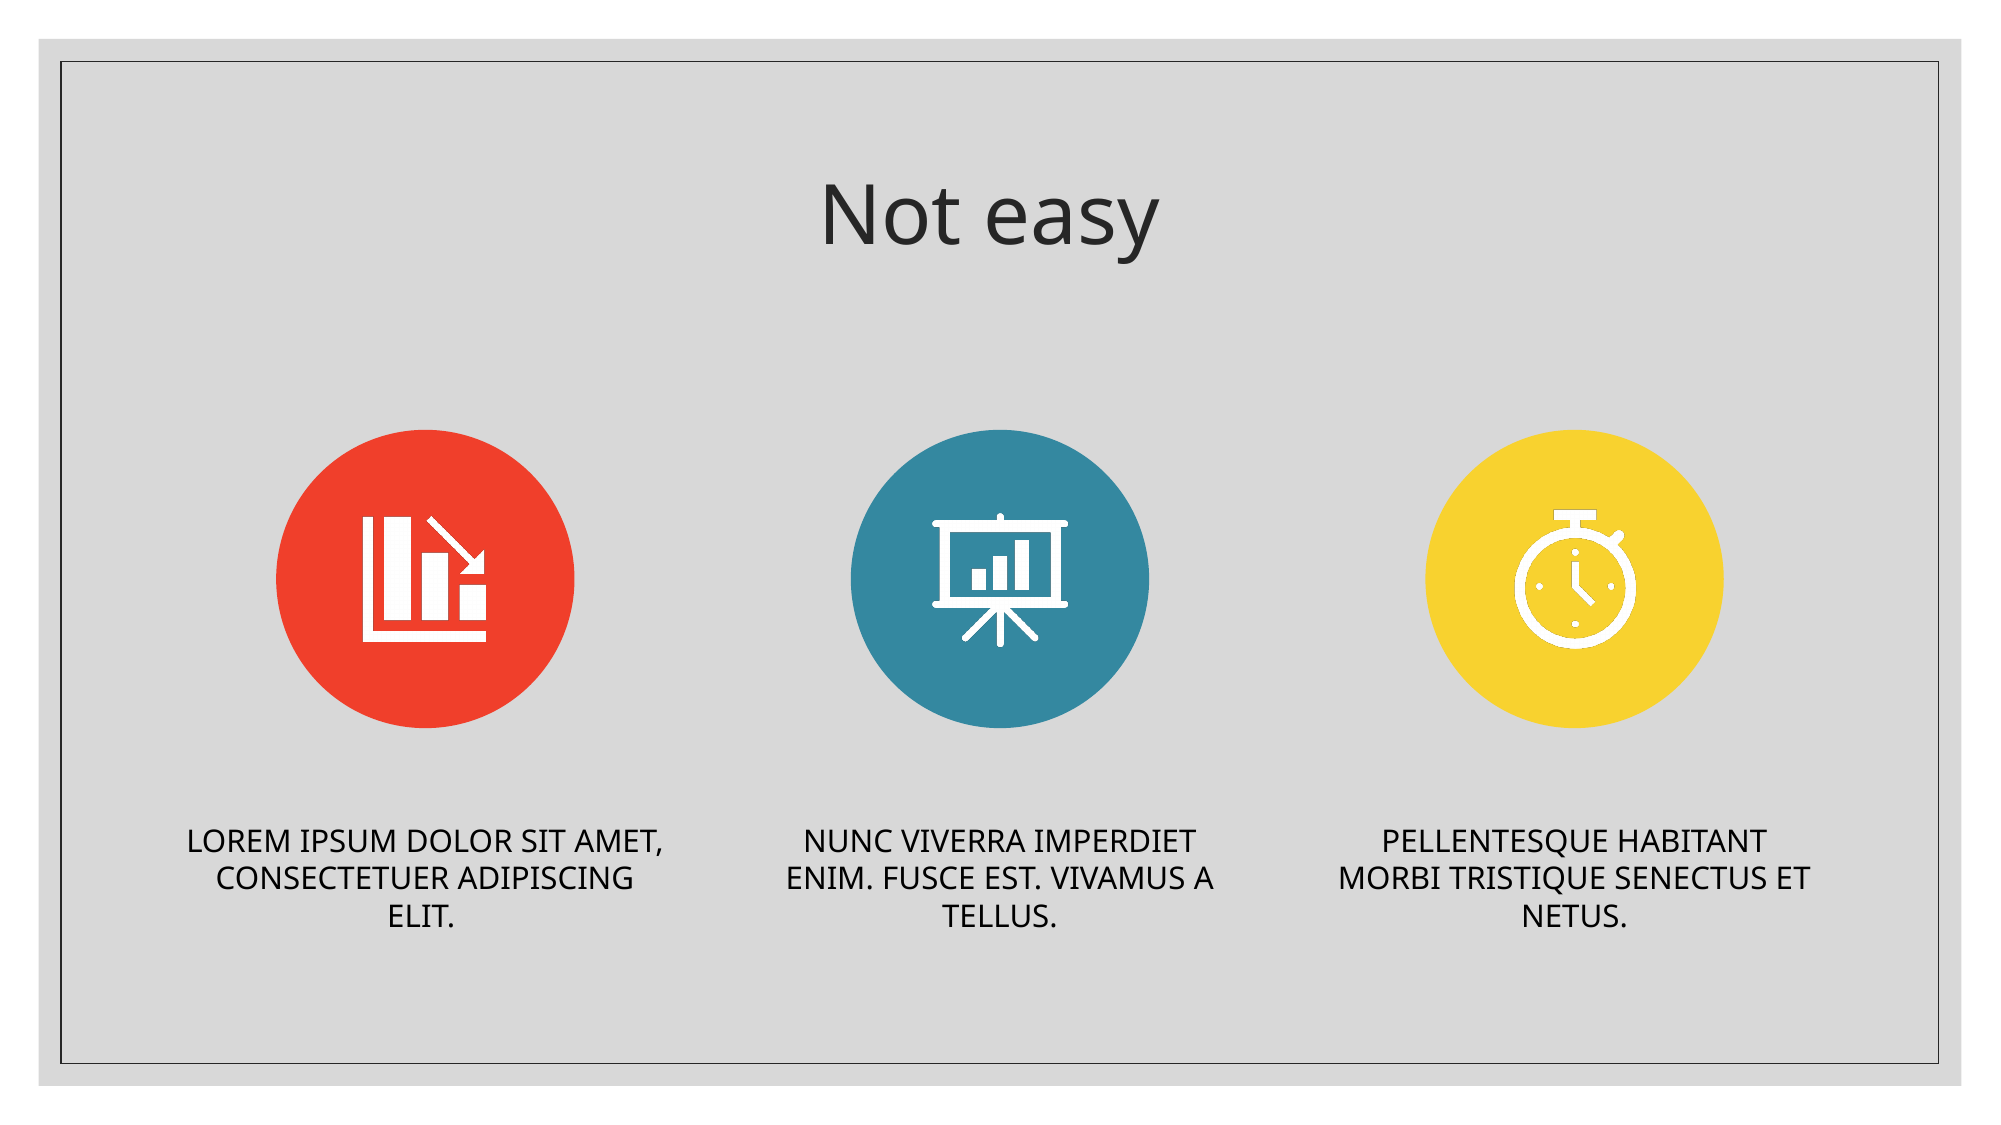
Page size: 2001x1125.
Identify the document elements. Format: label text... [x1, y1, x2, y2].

title Not easy [174, 105, 1825, 331]
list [174, 378, 1825, 991]
